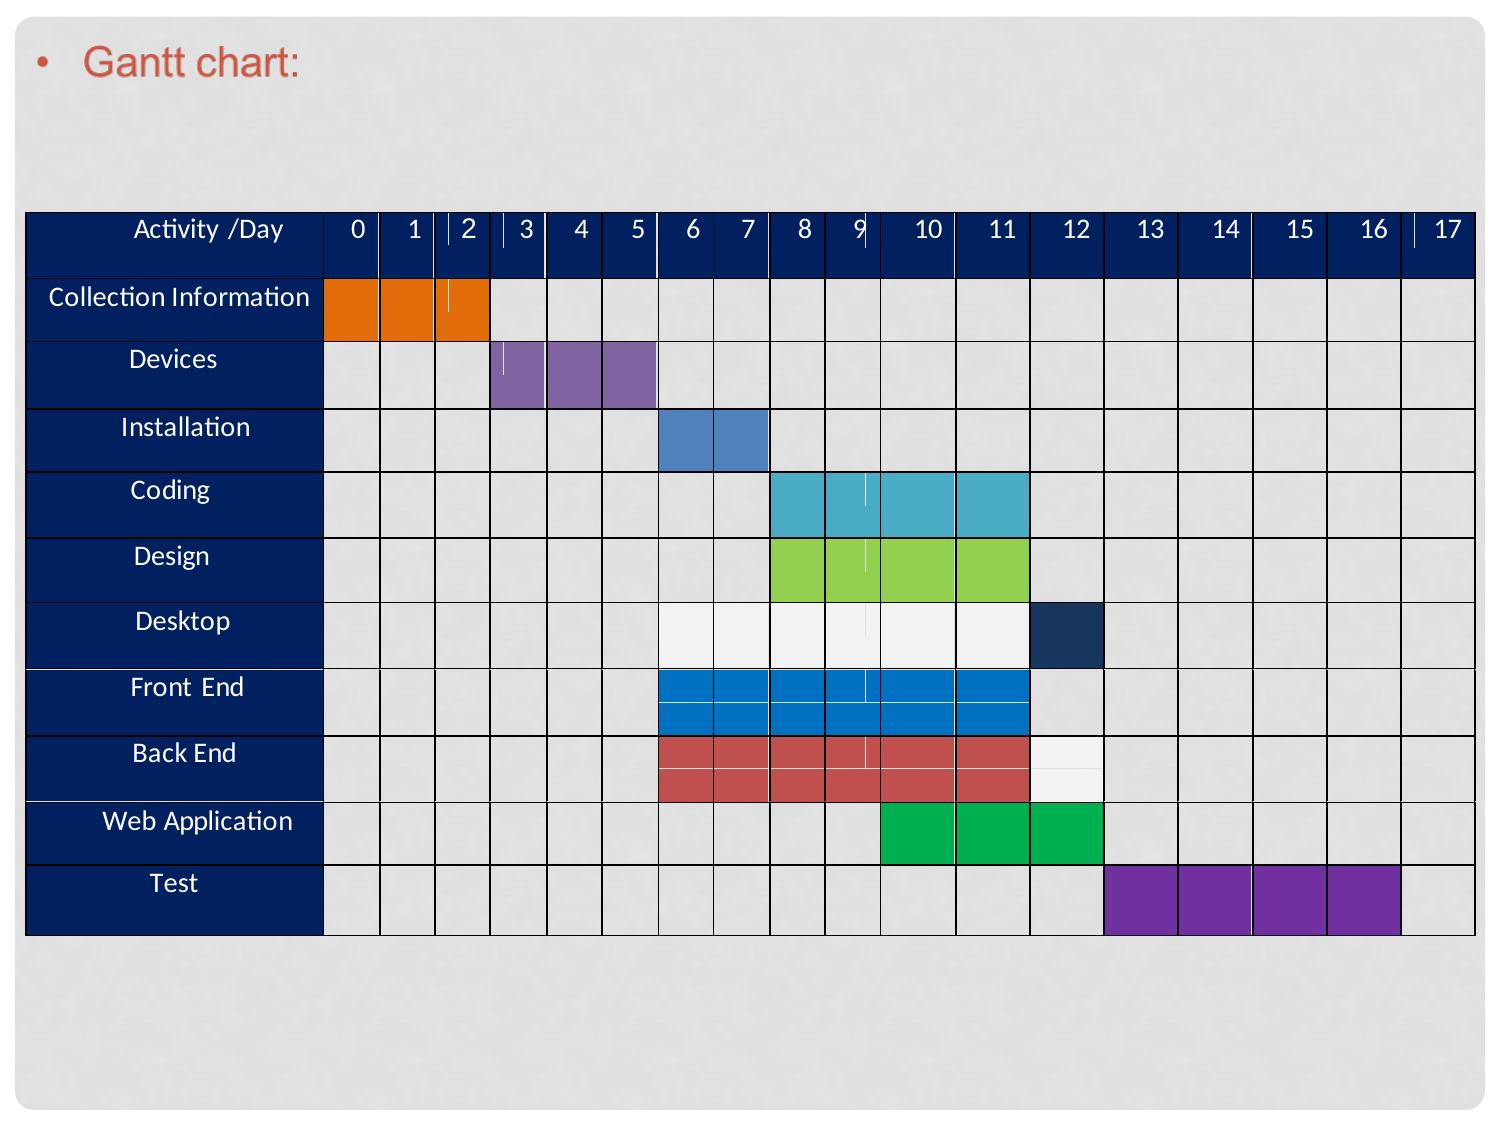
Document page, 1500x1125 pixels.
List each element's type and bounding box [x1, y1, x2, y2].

picture [0, 24, 1500, 937]
